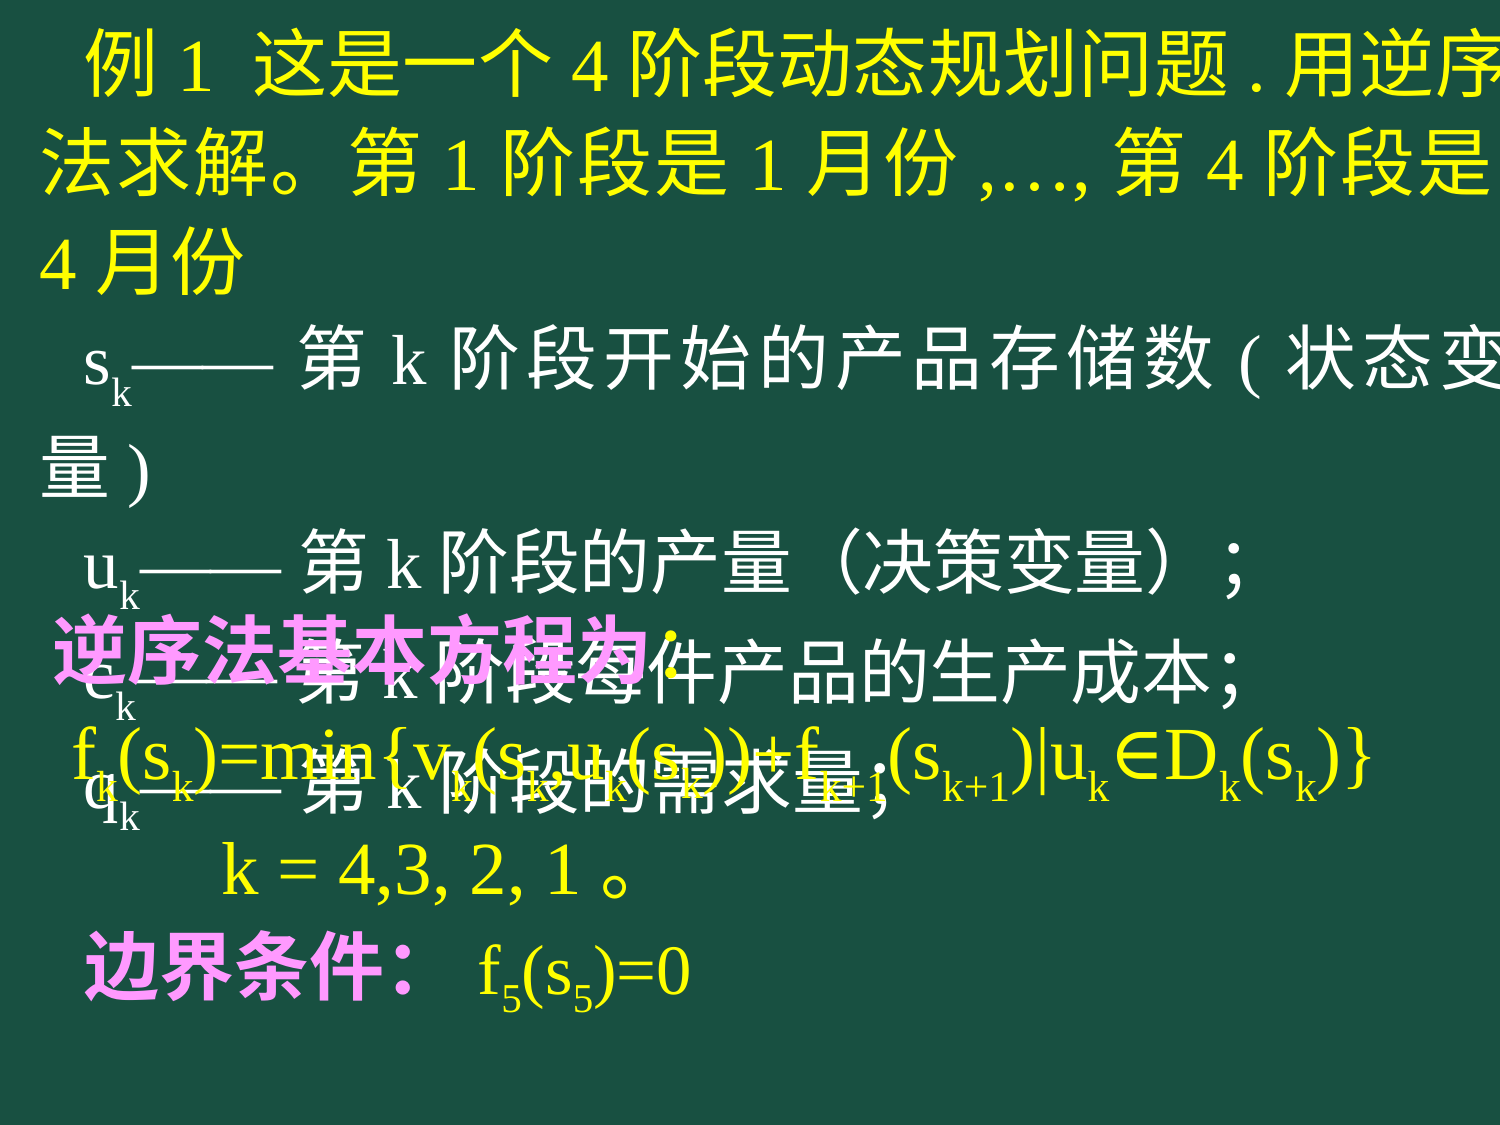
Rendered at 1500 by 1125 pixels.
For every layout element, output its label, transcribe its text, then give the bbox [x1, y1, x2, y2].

text_box 例1 这是一个4阶段动态规划问题.用逆序法求解。第1阶段是1月份,…,第4阶段是4月份 sk——第k阶段开始的产品存储数(状态变量) uk——第k阶段的产量（决策变量）； ck——第k阶段每件产品的生产成本； qk——第k阶段的需求量； [24, 0, 1500, 846]
text_box 逆序法基本方程为： fk(sk)=min{vk(sk,uk(sk))+fk+1(sk+1)|uk∈Dk(sk)} k = 4,3, 2, 1。 边界条件：f5(s5)=0 [37, 587, 1475, 1028]
